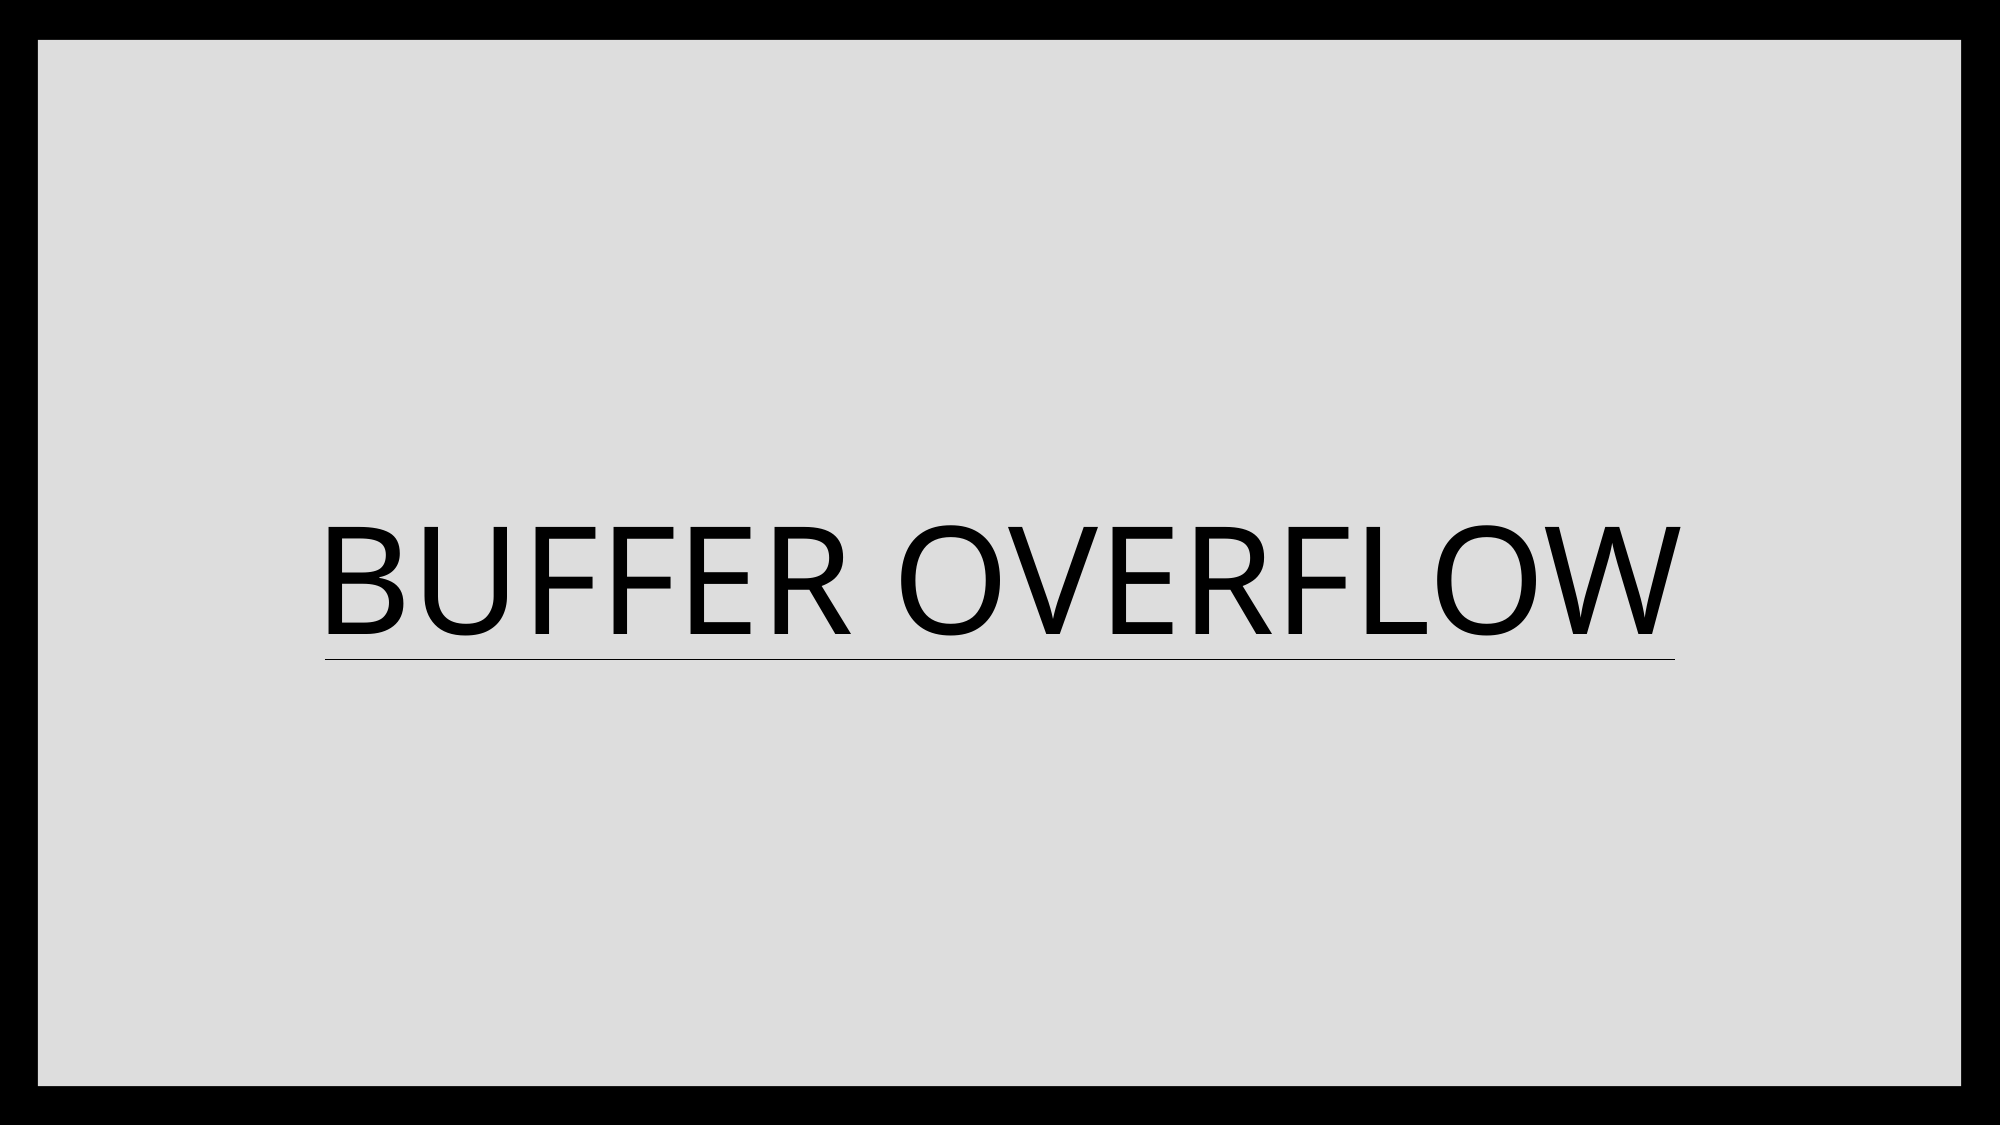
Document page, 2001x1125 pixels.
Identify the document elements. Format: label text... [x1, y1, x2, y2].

title Buffer overflow [181, 192, 1817, 673]
